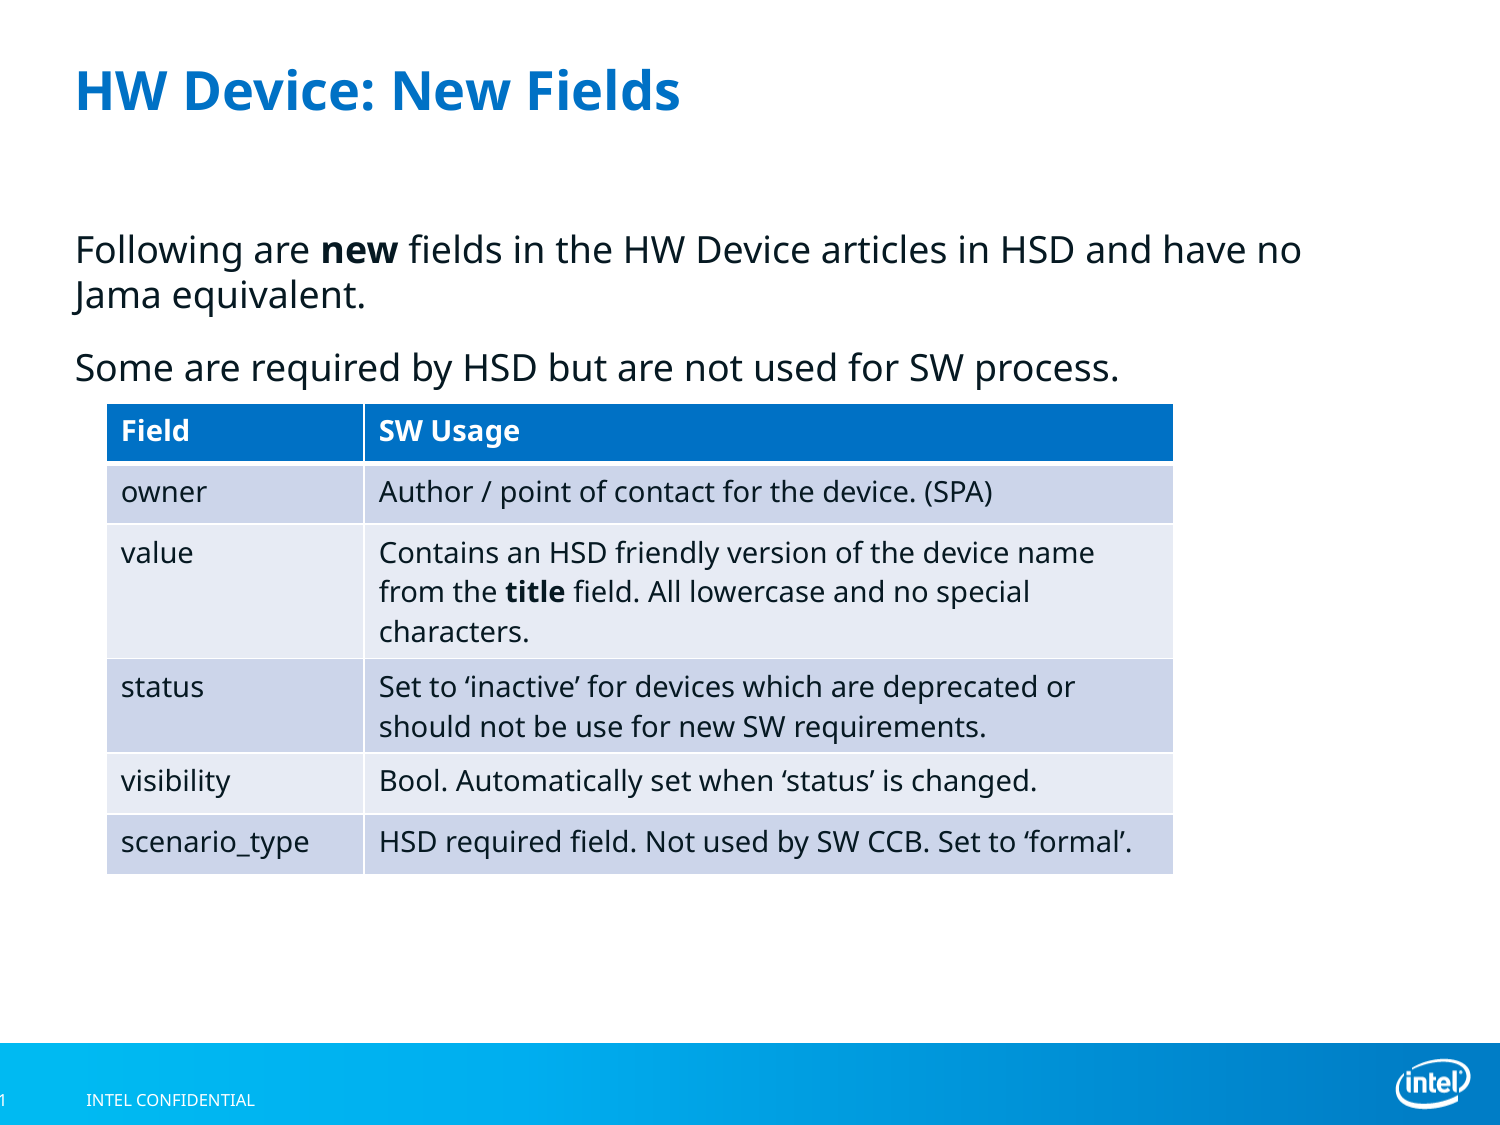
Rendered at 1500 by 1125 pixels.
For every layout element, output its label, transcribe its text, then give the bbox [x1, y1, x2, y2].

table_cell visibility [107, 754, 363, 813]
table_header Field [107, 404, 363, 461]
picture [1324, 1043, 1500, 1125]
table_cell scenario_type [107, 815, 363, 874]
picture [1307, 1043, 1314, 1125]
picture [1245, 1043, 1252, 1125]
table_cell Contains an HSD friendly version of the device name from the title field. All lowercase and no special characters. [365, 525, 1173, 658]
picture [1289, 1043, 1296, 1125]
title HW Device: New Fields [74, 66, 1425, 214]
table_cell value [107, 525, 363, 658]
table_header SW Usage [365, 404, 1173, 461]
table_cell Author / point of contact for the device. (SPA) [365, 466, 1173, 523]
table_cell HSD required field. Not used by SW CCB. Set to ‘formal’. [365, 815, 1173, 874]
list Following are new fields in the HW Device articles in HSD and have no Jama equivalent. Some are required by HSD but are not used for SW process. [74, 226, 1332, 971]
table_cell status [107, 659, 363, 752]
table_cell Set to ‘inactive’ for devices which are deprecated or should not be use for new SW requirements. [365, 659, 1173, 752]
table_cell owner [107, 466, 363, 523]
table_cell Bool. Automatically set when ‘status’ is changed. [365, 754, 1173, 813]
